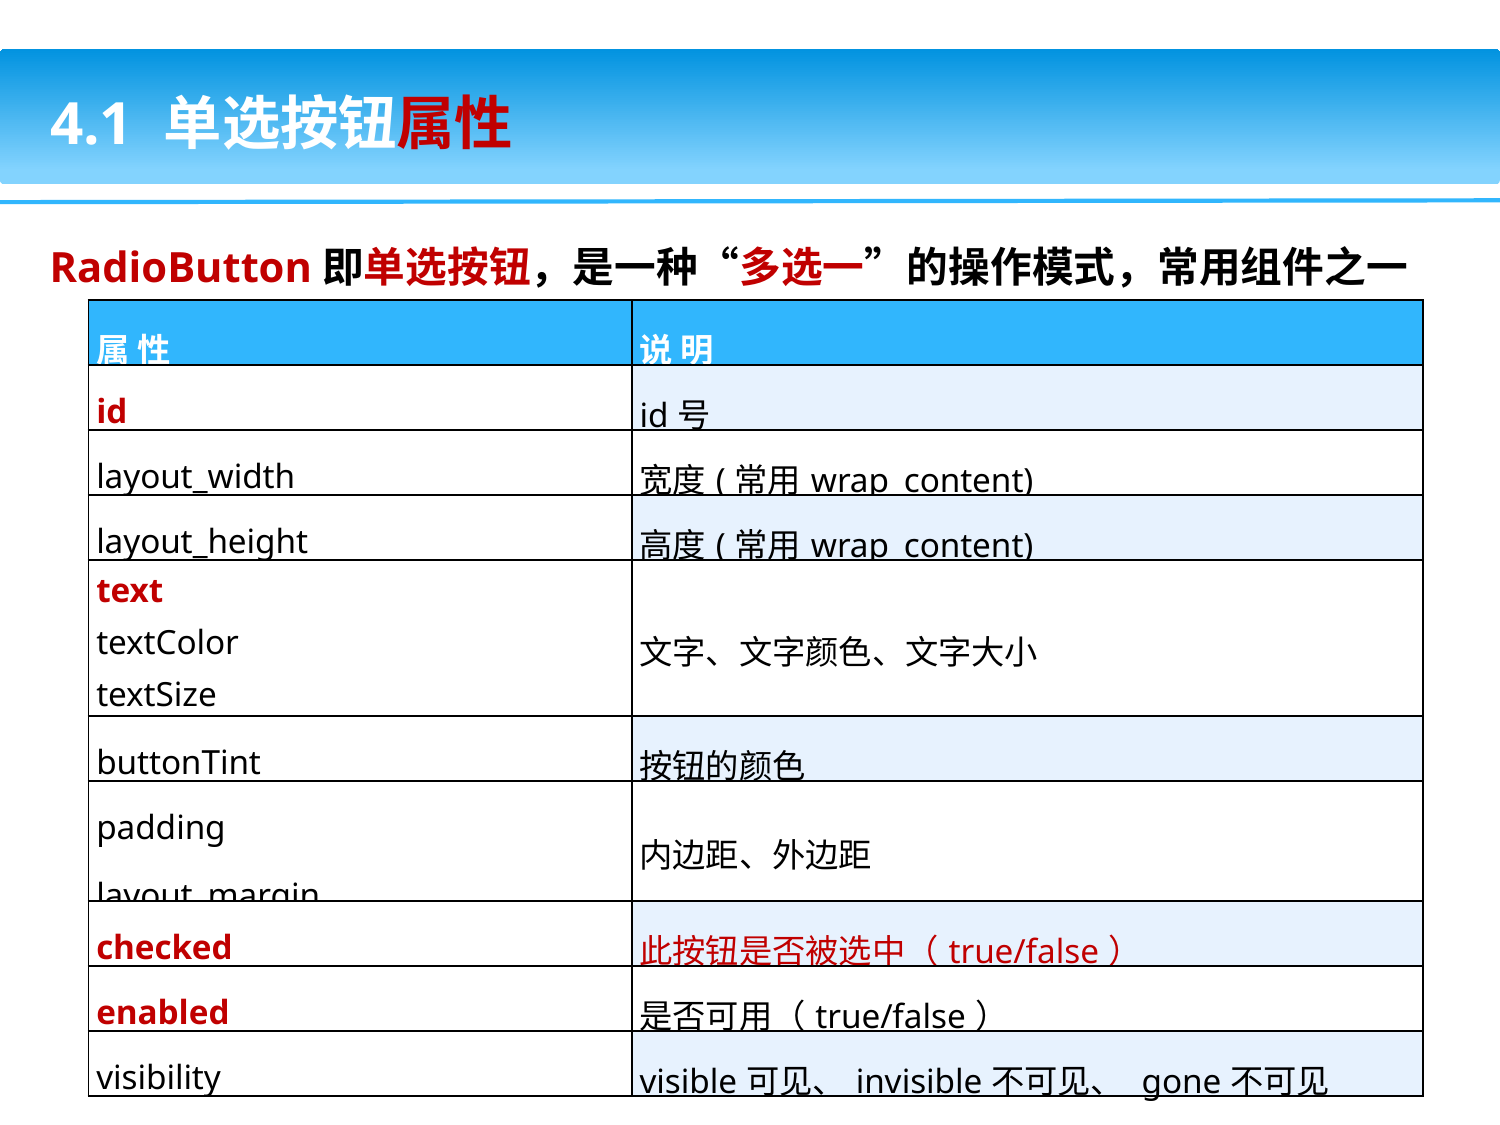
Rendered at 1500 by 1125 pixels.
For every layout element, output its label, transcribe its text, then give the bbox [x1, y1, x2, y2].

table_cell 按钮的颜色 [633, 717, 1422, 780]
table_cell enabled [89, 967, 631, 1030]
table_cell visible可见、invisible不可见、 gone不可见 [633, 1032, 1422, 1095]
table_cell 是否可用（true/false） [633, 967, 1422, 1030]
table_cell layout_height [89, 496, 631, 559]
table_header 属 性 [89, 301, 631, 364]
text_box RadioButton即单选按钮，是一种“多选一”的操作模式，常用组件之一 [34, 208, 1459, 299]
table_cell id号 [633, 366, 1422, 429]
table_cell 内边距、外边距 [633, 782, 1422, 900]
table_cell 宽度(常用wrap_content) [633, 431, 1422, 494]
text_box 4.1 单选按钮属性 [34, 54, 1356, 185]
table_cell visibility [89, 1032, 631, 1095]
table_cell text textColor textSize [89, 561, 631, 715]
table_cell buttonTint [89, 717, 631, 780]
table_cell layout_width [89, 431, 631, 494]
table_cell id [89, 366, 631, 429]
table_cell 此按钮是否被选中（true/false） [633, 902, 1422, 965]
table_header 说 明 [633, 301, 1422, 364]
table_cell padding layout_margin [89, 782, 631, 900]
table_cell 文字、文字颜色、文字大小 [633, 561, 1422, 715]
table_cell 高度(常用wrap_content) [633, 496, 1422, 559]
table_cell checked [89, 902, 631, 965]
